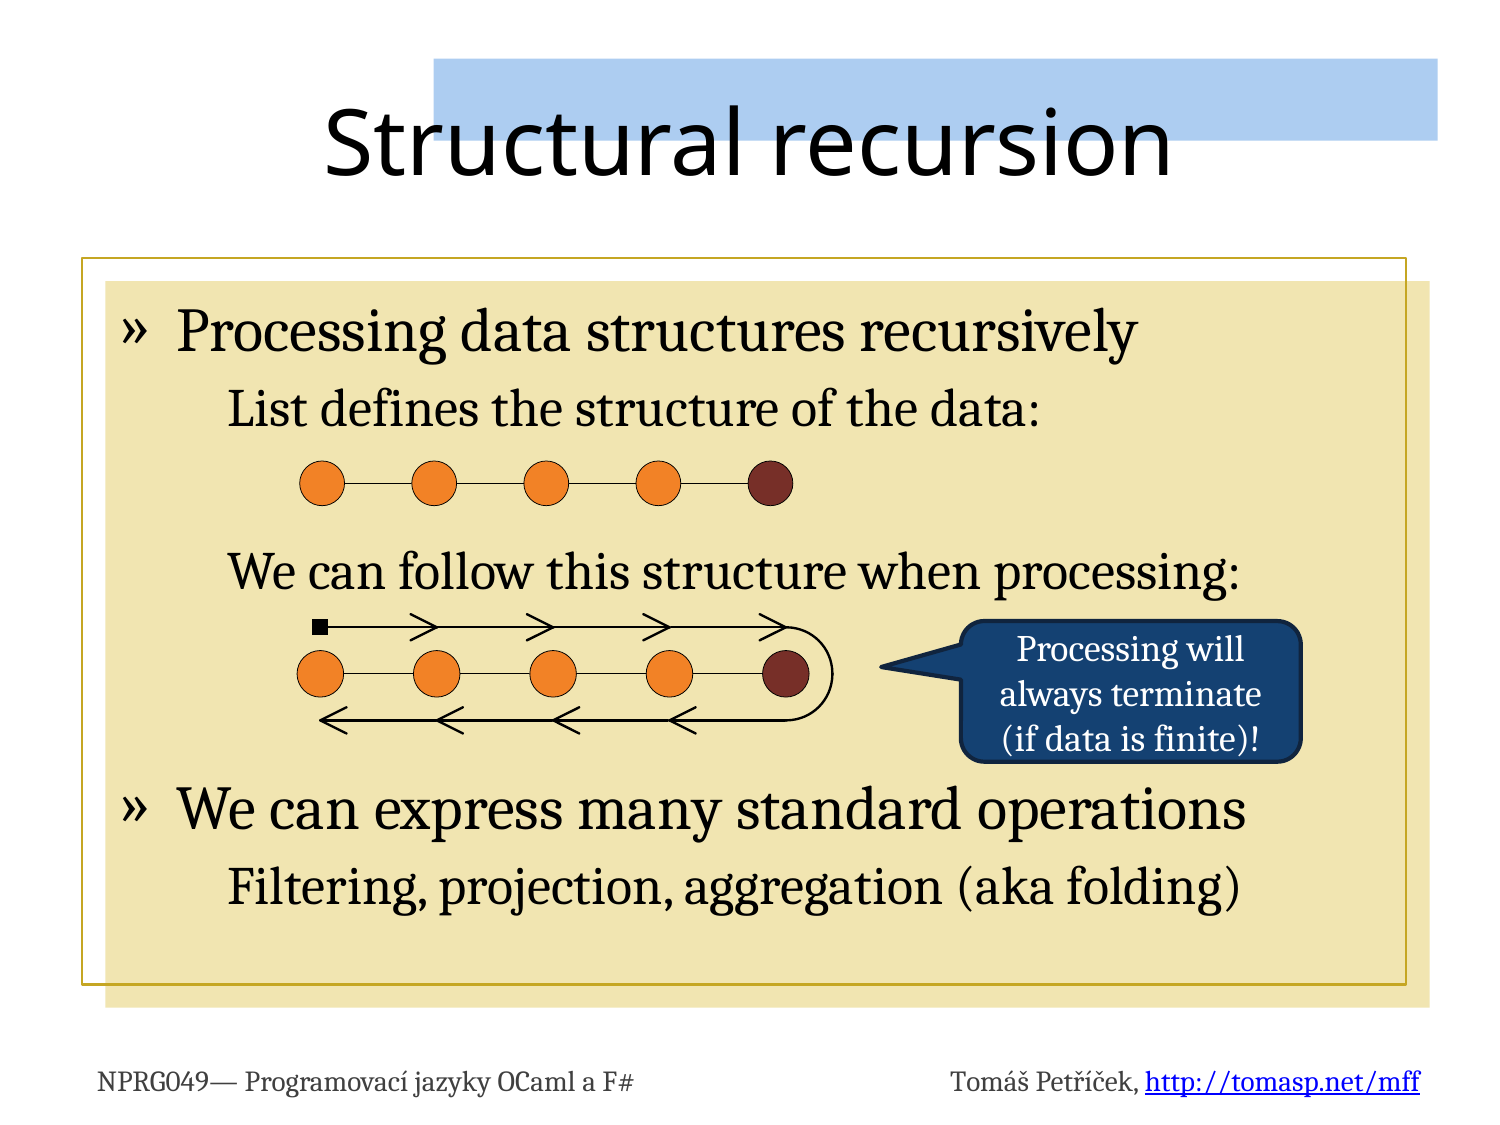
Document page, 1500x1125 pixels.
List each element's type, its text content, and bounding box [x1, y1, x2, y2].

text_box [295, 456, 798, 510]
text_box Processing will always terminate (if data is finite)! [879, 618, 1303, 764]
list Processing data structures recursively List defines the structure of the data: We can follow this structure when processing: We can express many standard operations Filtering, projection, aggregation (aka folding) [105, 281, 1425, 1005]
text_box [292, 609, 838, 739]
title Structural recursion [75, 45, 1425, 233]
